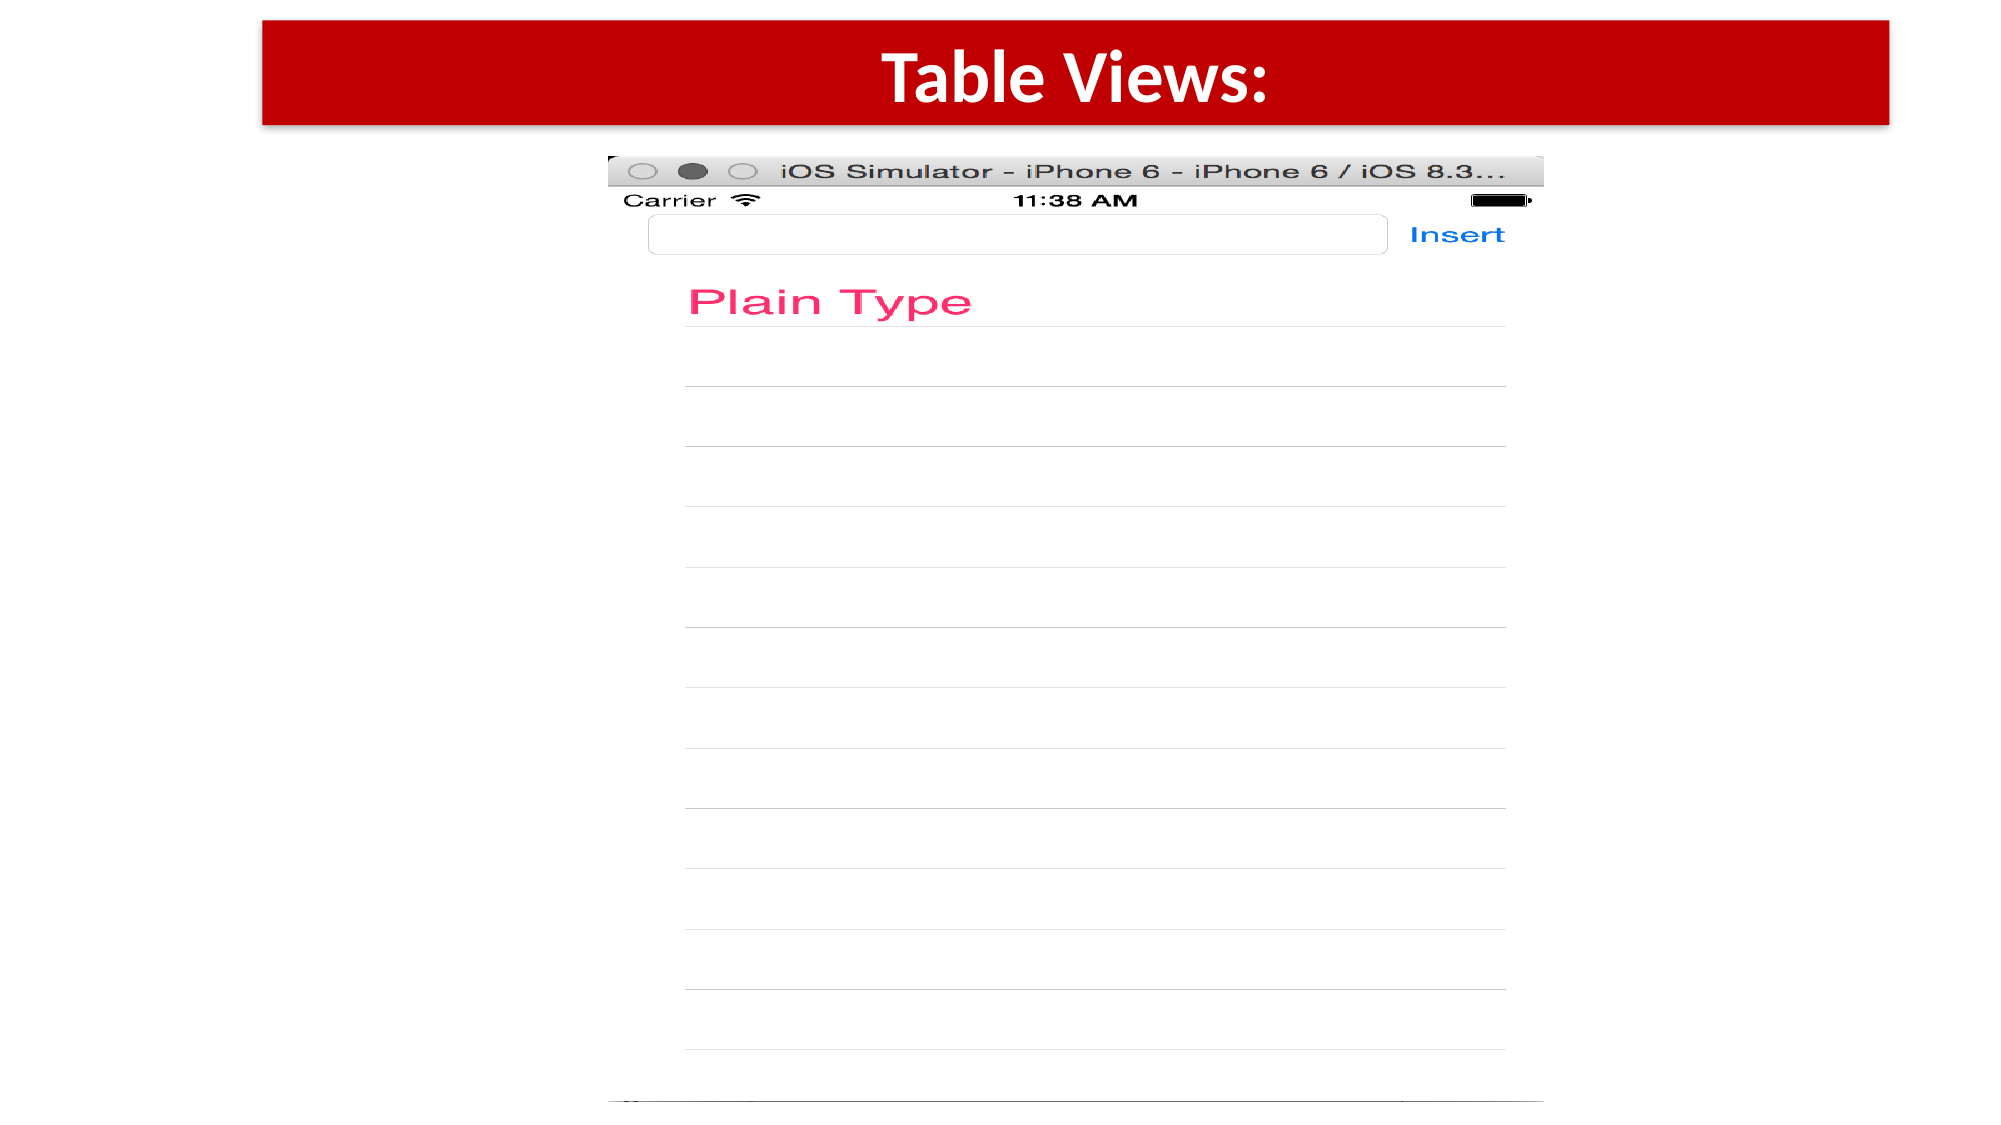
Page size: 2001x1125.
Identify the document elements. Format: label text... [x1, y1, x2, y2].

picture [608, 156, 1544, 1103]
text_box Table Views: [262, 20, 1890, 126]
